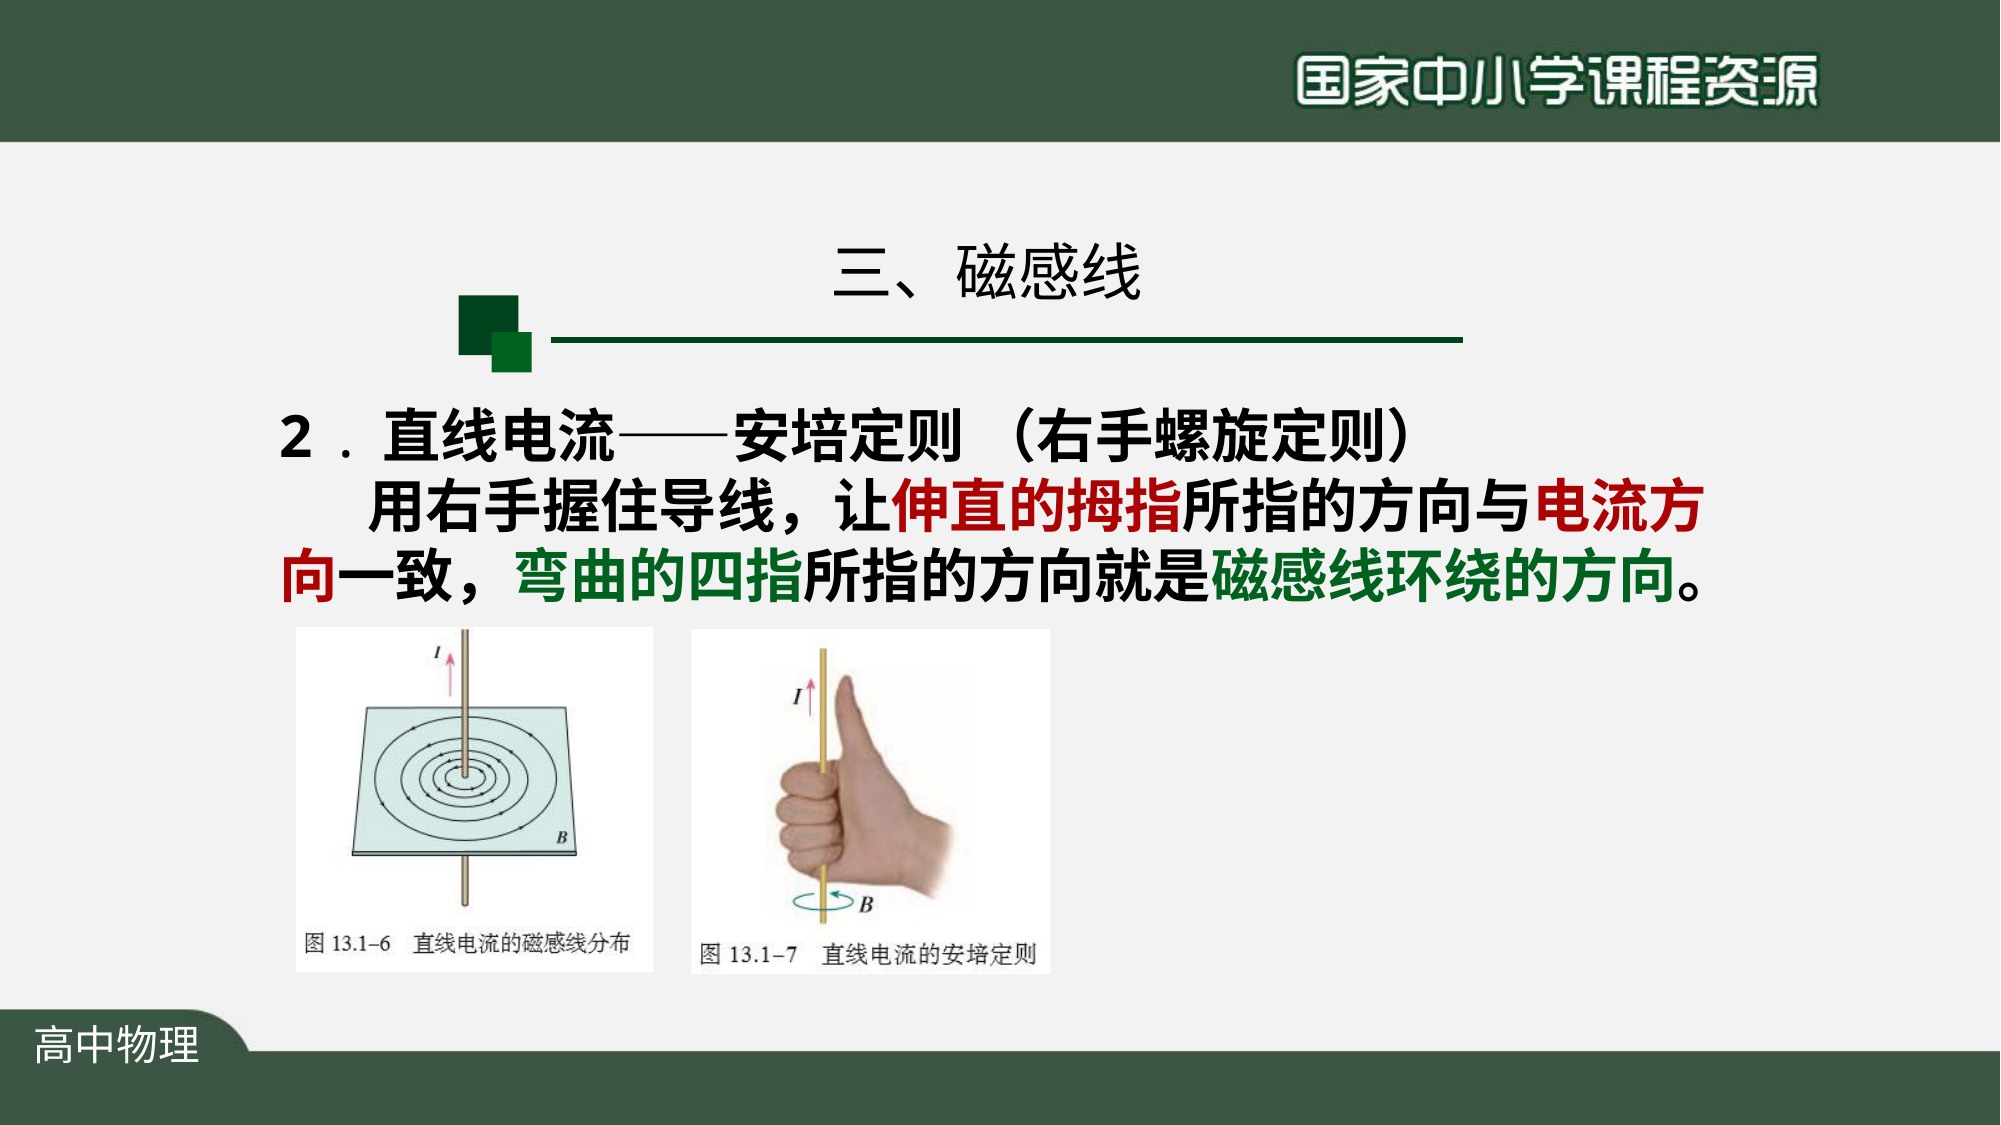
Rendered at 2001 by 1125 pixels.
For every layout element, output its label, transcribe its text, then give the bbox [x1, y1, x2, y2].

text_box [458, 295, 519, 356]
text_box [491, 332, 532, 373]
text_box [296, 627, 654, 972]
picture [0, 0, 2000, 1125]
footer 高中物理 [31, 1013, 202, 1125]
text_box [691, 629, 1051, 974]
title 三、磁感线 [828, 231, 1146, 396]
text_box 2 . 直线电流——安培定则 （右手螺旋定则） 用右手握住导线，让伸直的拇指所指的方向与电流方 向一致，弯曲的四指所指的方向就是磁感线环绕的方向。 [277, 396, 1743, 609]
